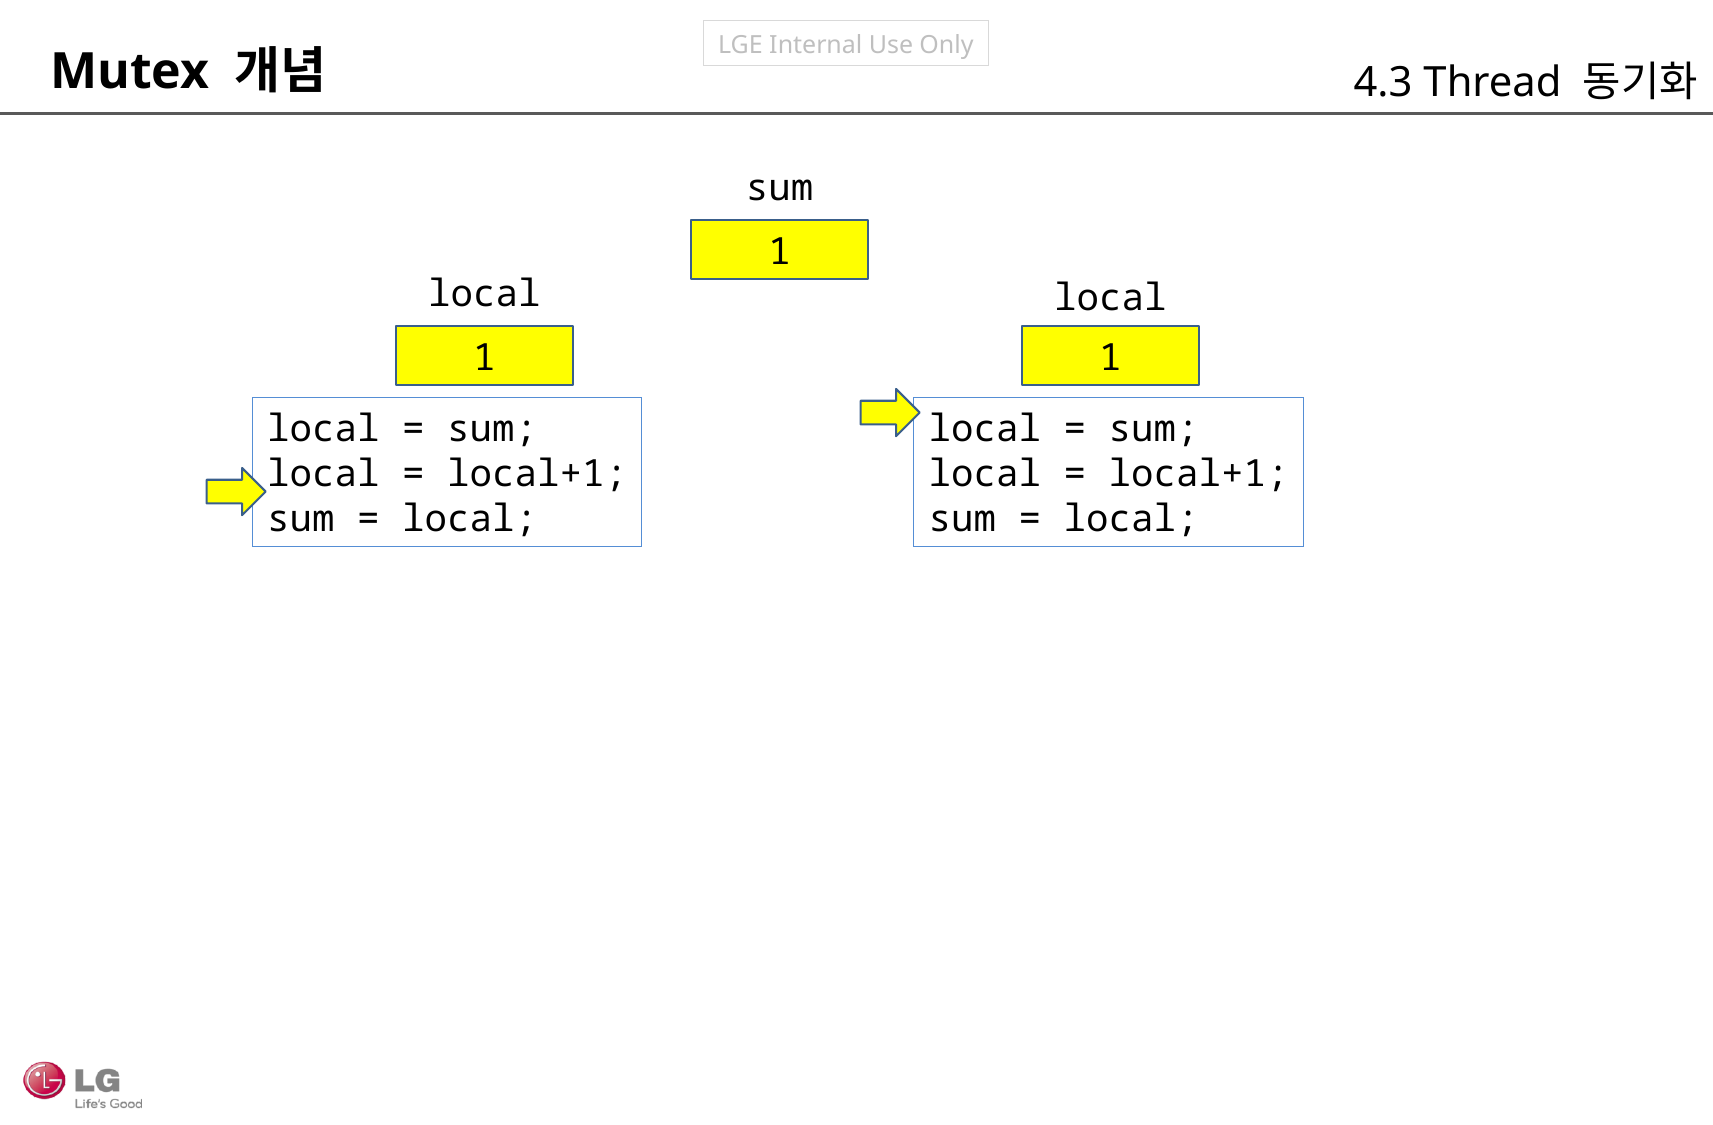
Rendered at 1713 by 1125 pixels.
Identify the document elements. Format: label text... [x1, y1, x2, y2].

text_box 1 [689, 218, 870, 281]
text_box [858, 387, 922, 439]
text_box sum [731, 155, 829, 216]
list 4.3 Thread 동기화 [1080, 47, 1713, 126]
picture [23, 1058, 142, 1111]
list Mutex 개념 [35, 30, 739, 98]
text_box local = sum; local = local+1; sum = local; [913, 397, 1304, 547]
text_box local = sum; local = local+1; sum = local; [252, 397, 642, 547]
text_box [204, 466, 268, 518]
text_box local [413, 261, 556, 322]
text_box local [1039, 265, 1182, 324]
text_box 1 [394, 324, 575, 387]
text_box 1 [1020, 324, 1201, 387]
